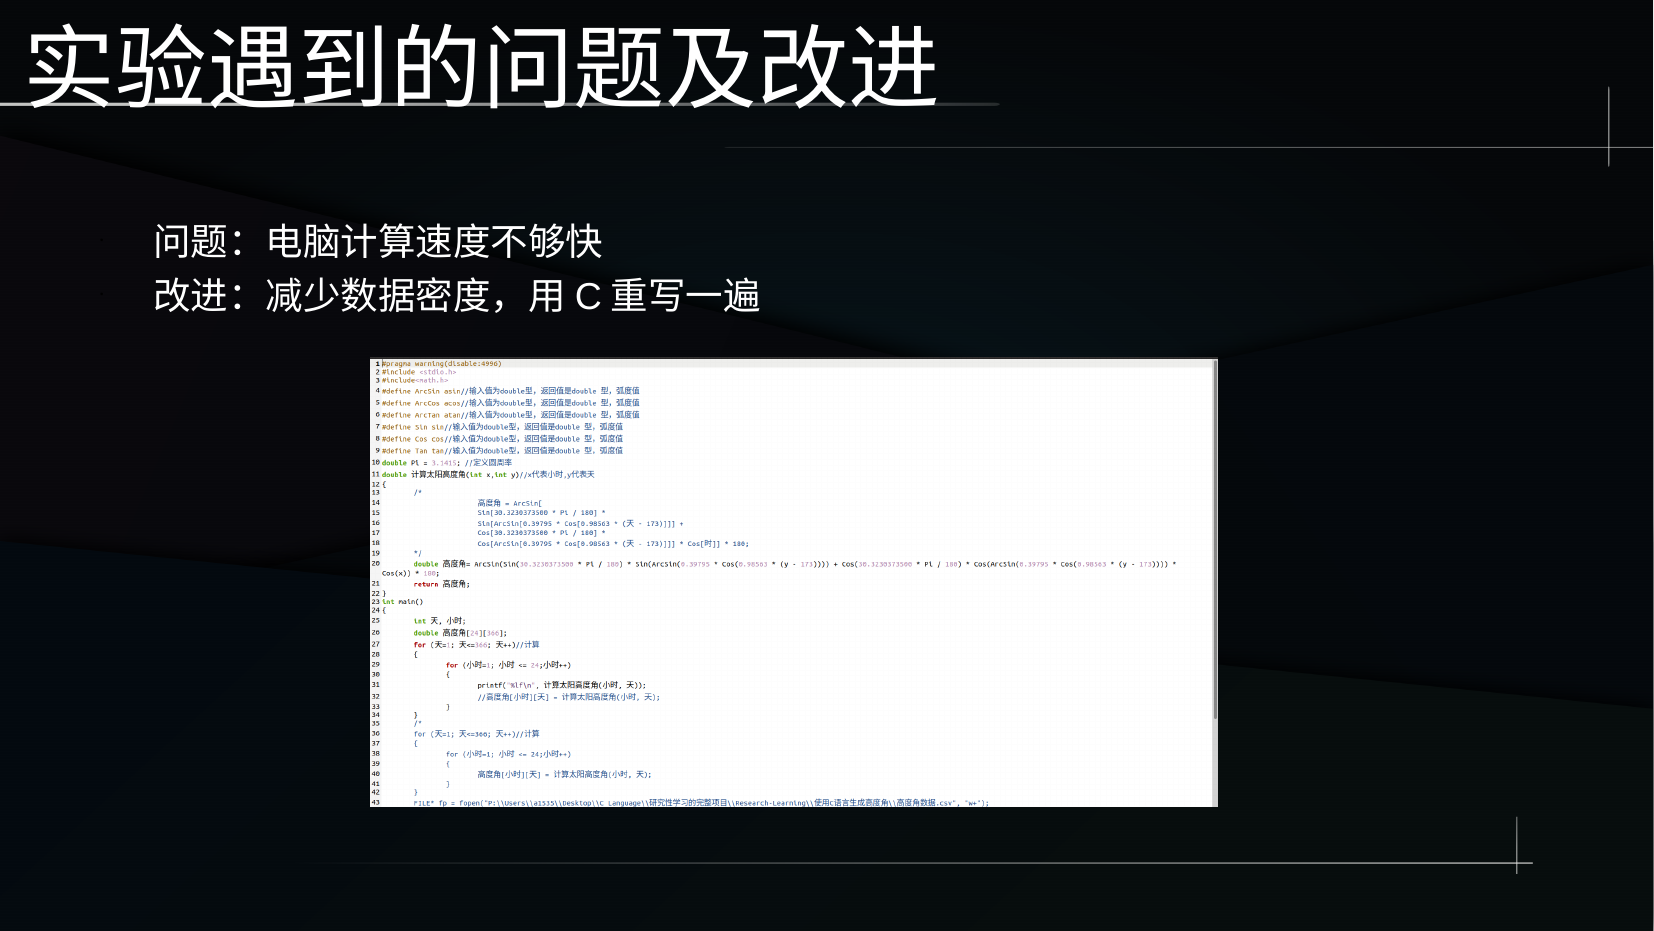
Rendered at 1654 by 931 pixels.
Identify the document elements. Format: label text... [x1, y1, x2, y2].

title 实验遇到的问题及改进 [23, 0, 1589, 131]
picture [0, 0, 1654, 931]
list 问题：电脑计算速度不够快 改进：减少数据密度，用C重写一遍 [82, 217, 1571, 758]
